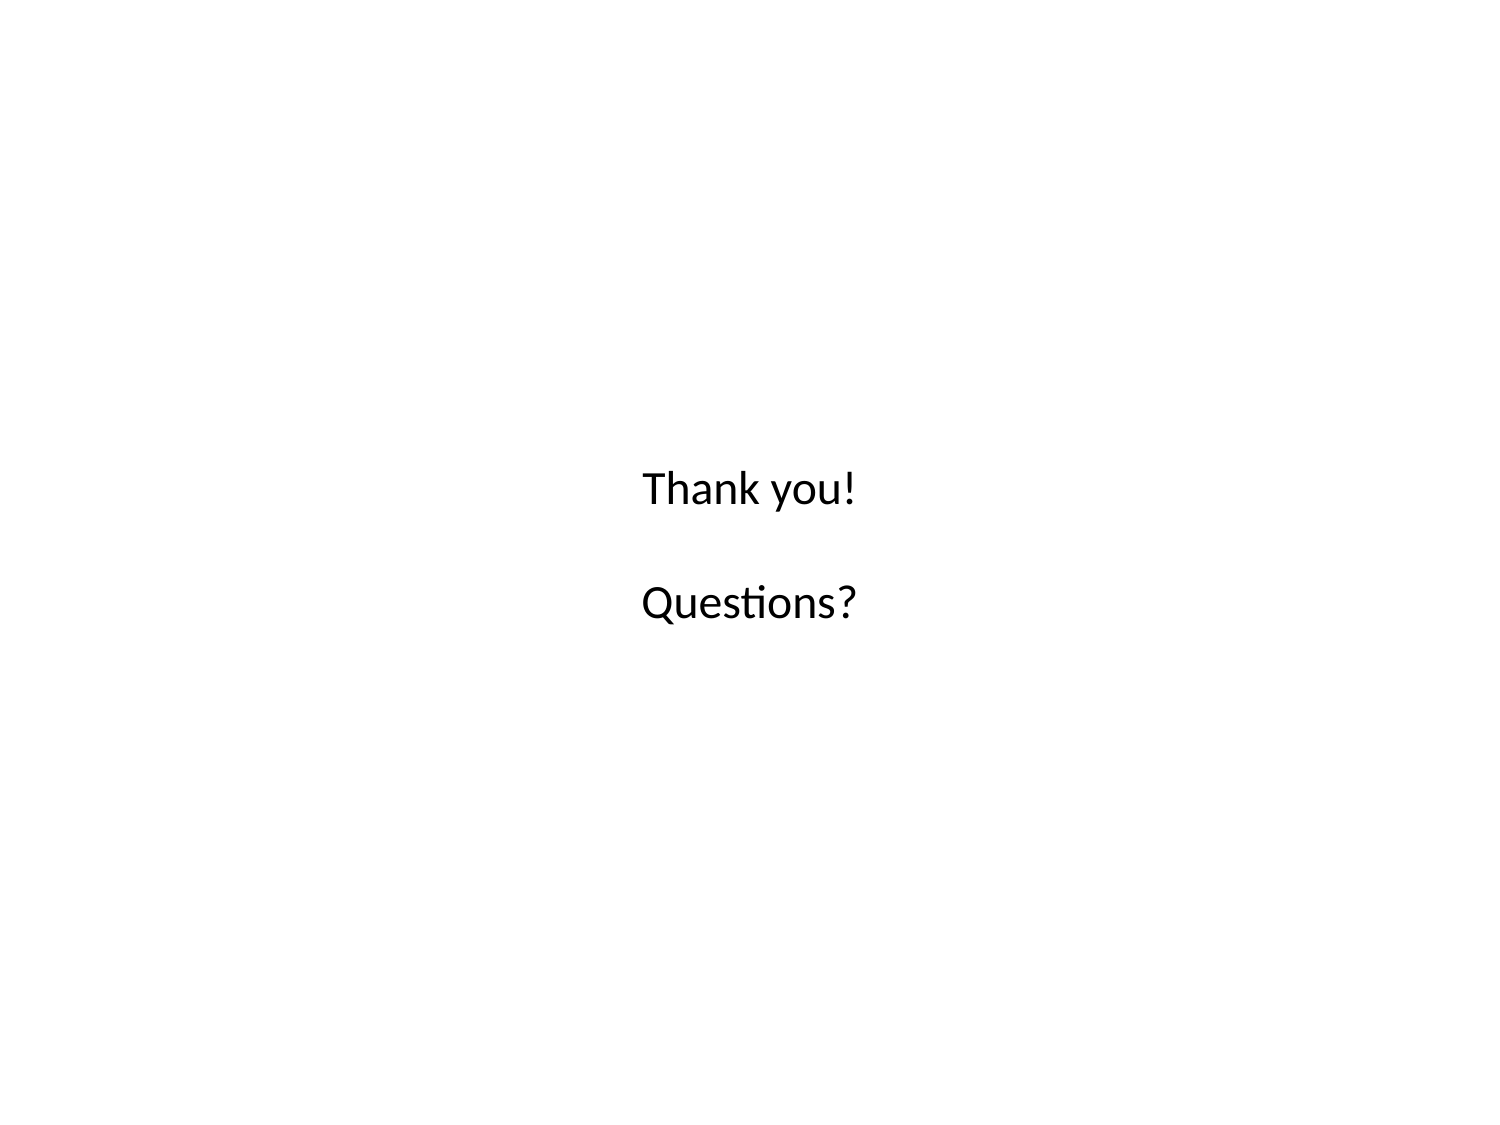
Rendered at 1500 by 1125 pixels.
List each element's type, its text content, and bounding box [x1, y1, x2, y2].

title Thank you! Questions? [75, 448, 1425, 637]
